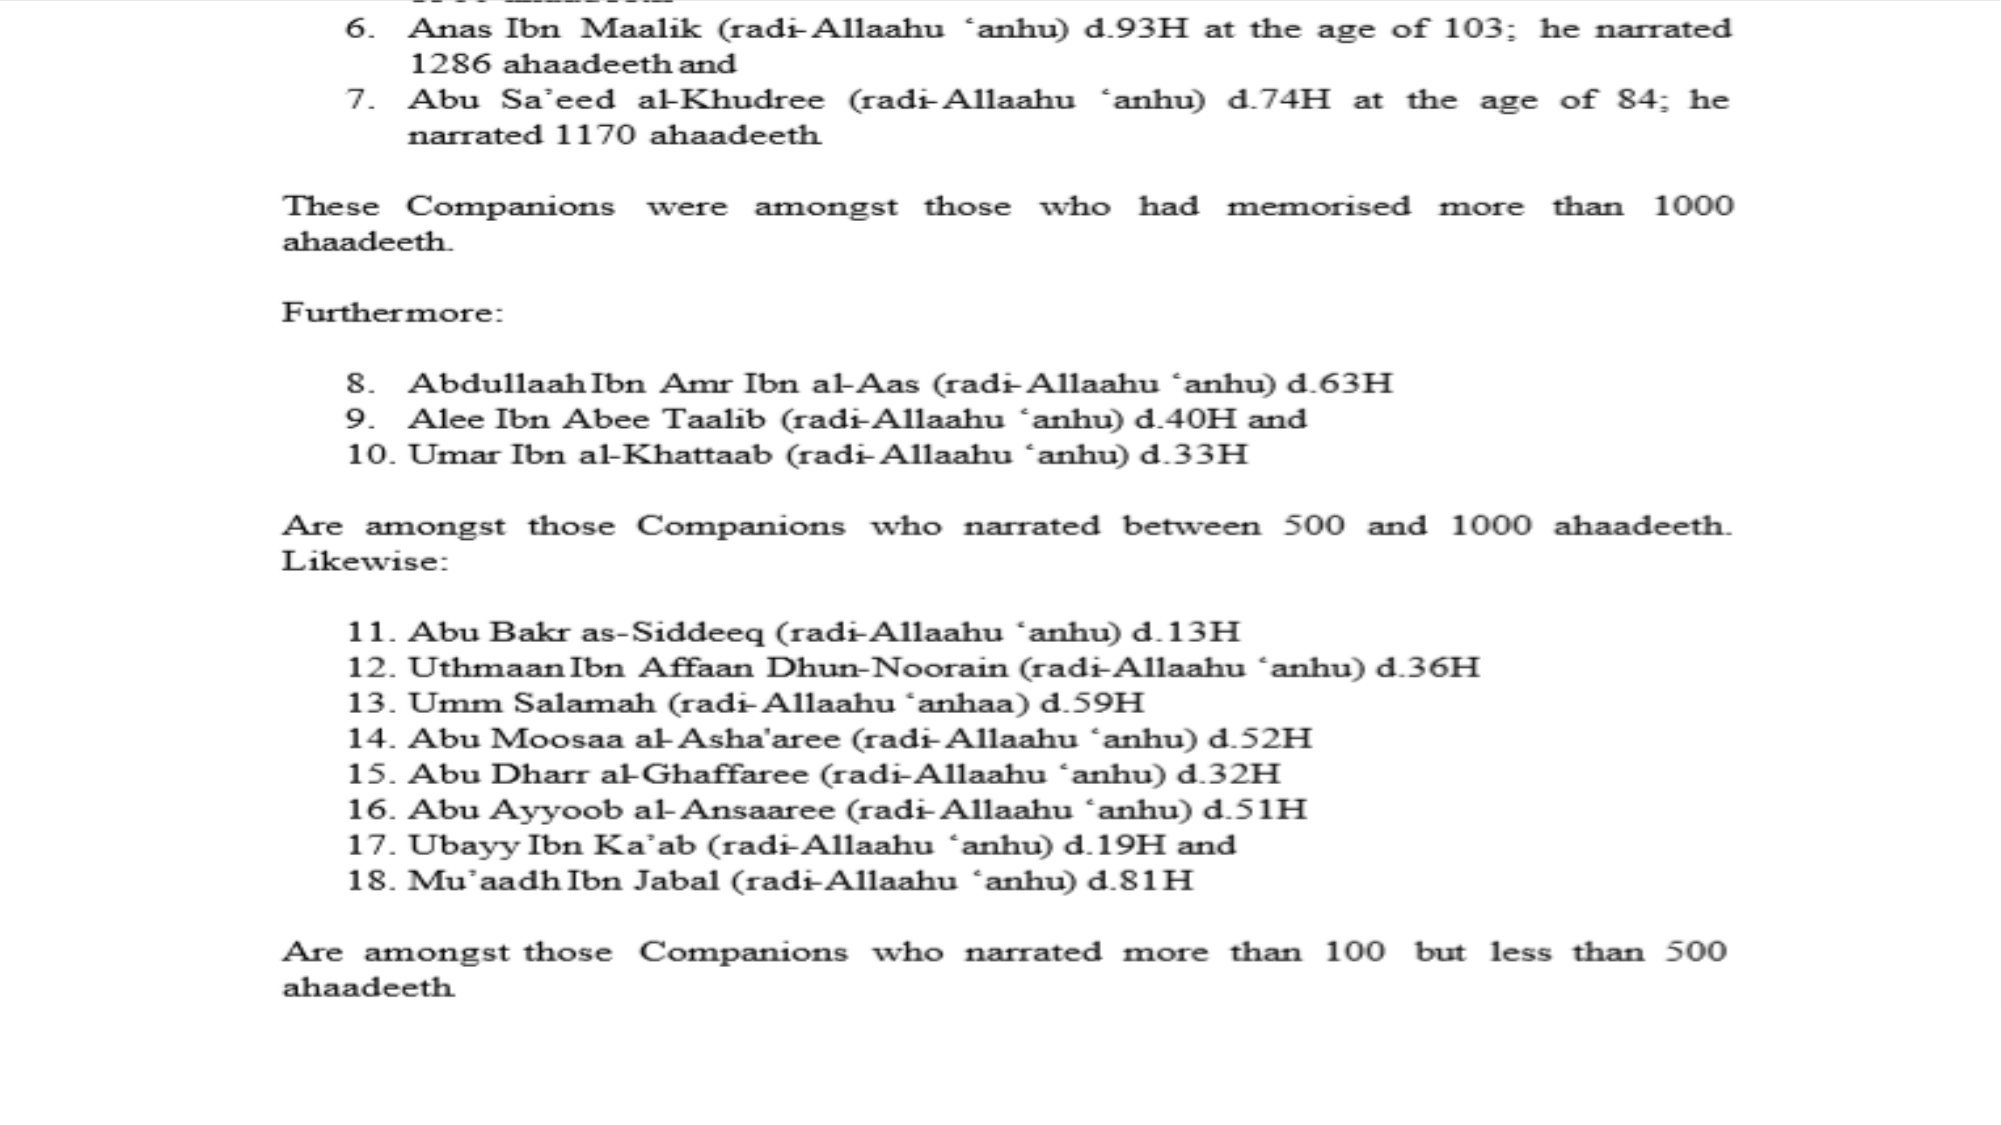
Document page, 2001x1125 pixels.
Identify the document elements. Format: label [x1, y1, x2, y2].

list [0, 0, 2000, 1125]
